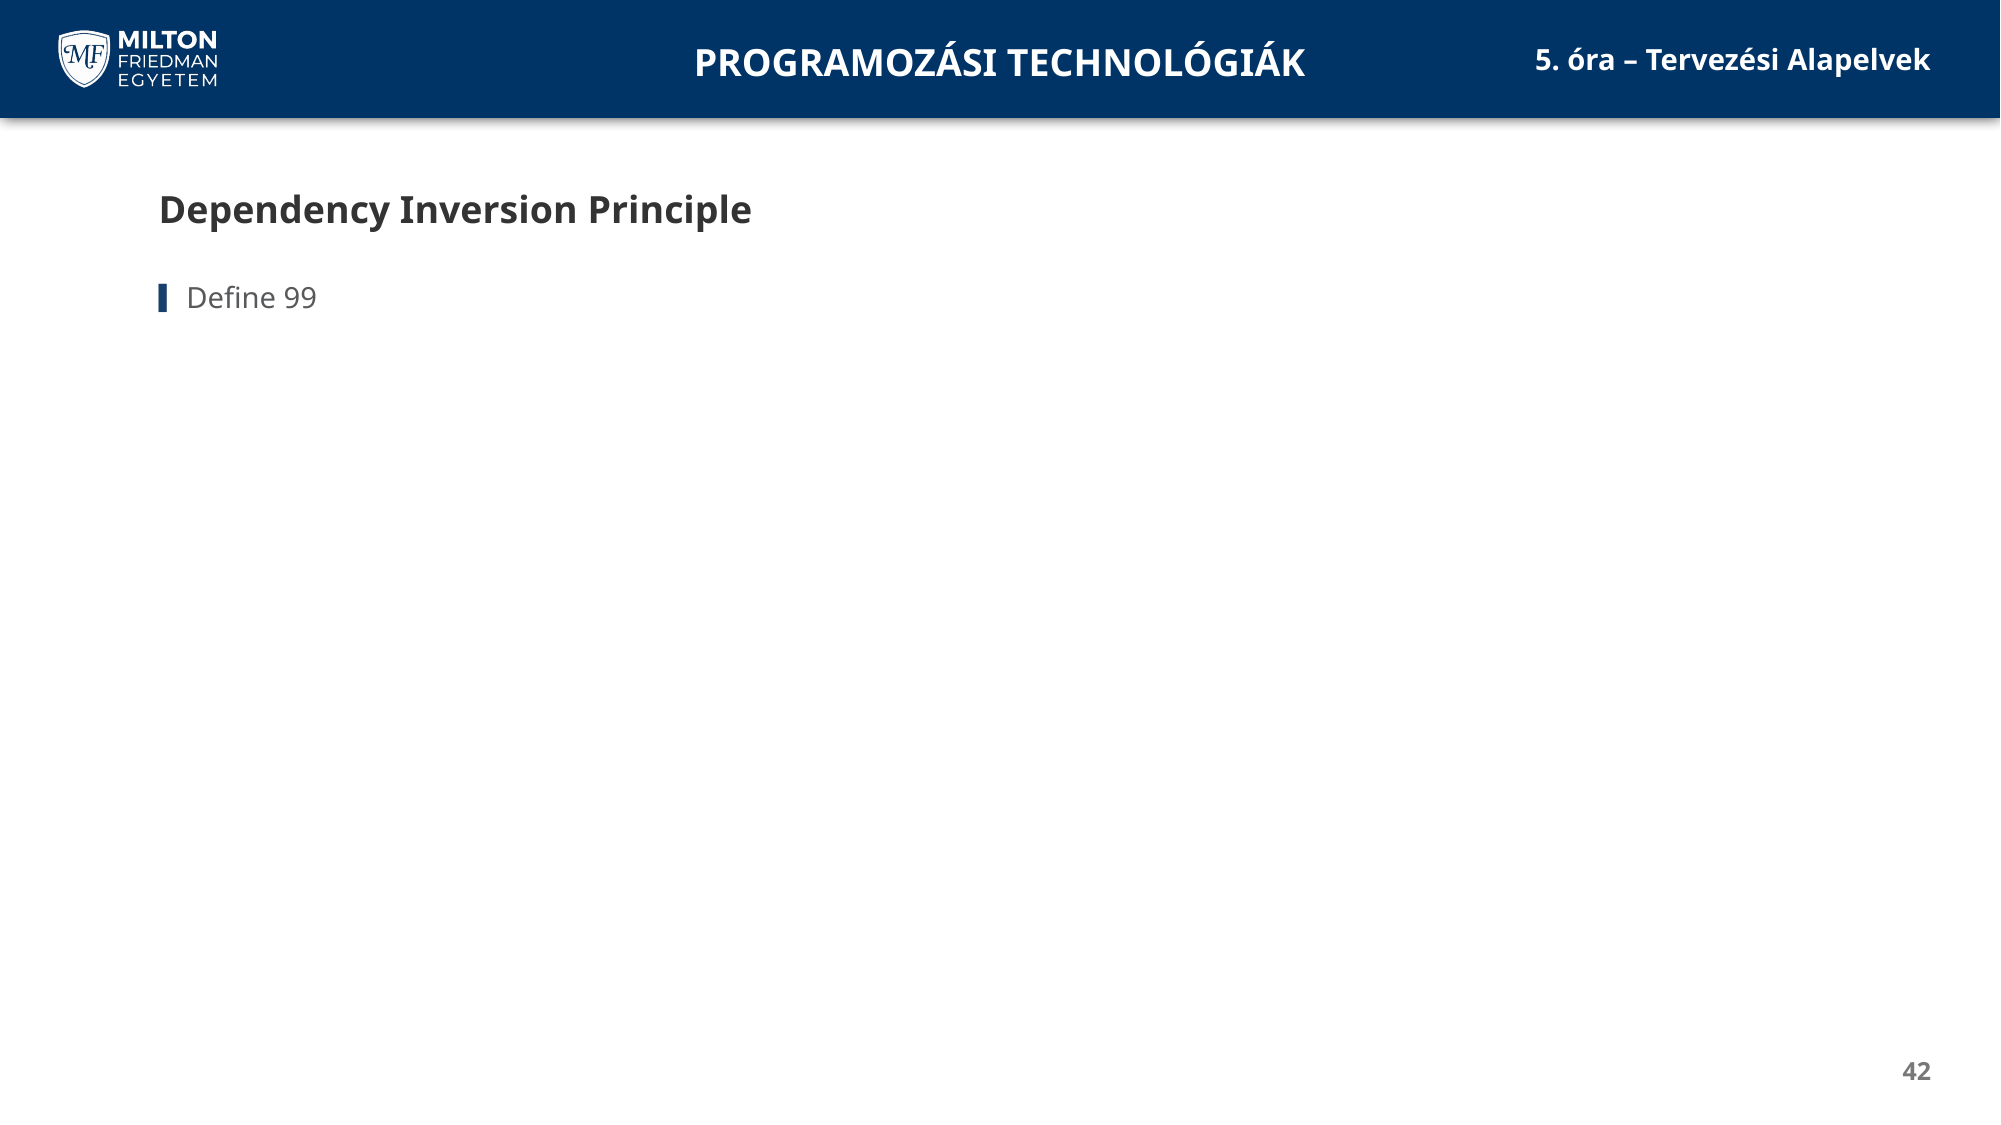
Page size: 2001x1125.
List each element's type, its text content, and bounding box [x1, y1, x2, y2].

text_box [0, 0, 2000, 120]
text_box Define 99 [143, 272, 1947, 818]
slide_number 41 [1496, 1042, 1947, 1103]
text_box 5. óra – Tervezési Alapelvek [1438, 33, 1947, 84]
text_box PROGRAMOZÁSI TECHNOLÓGIÁK [608, 31, 1392, 92]
picture [58, 29, 218, 89]
text_box Dependency Inversion Principle [143, 179, 1657, 239]
